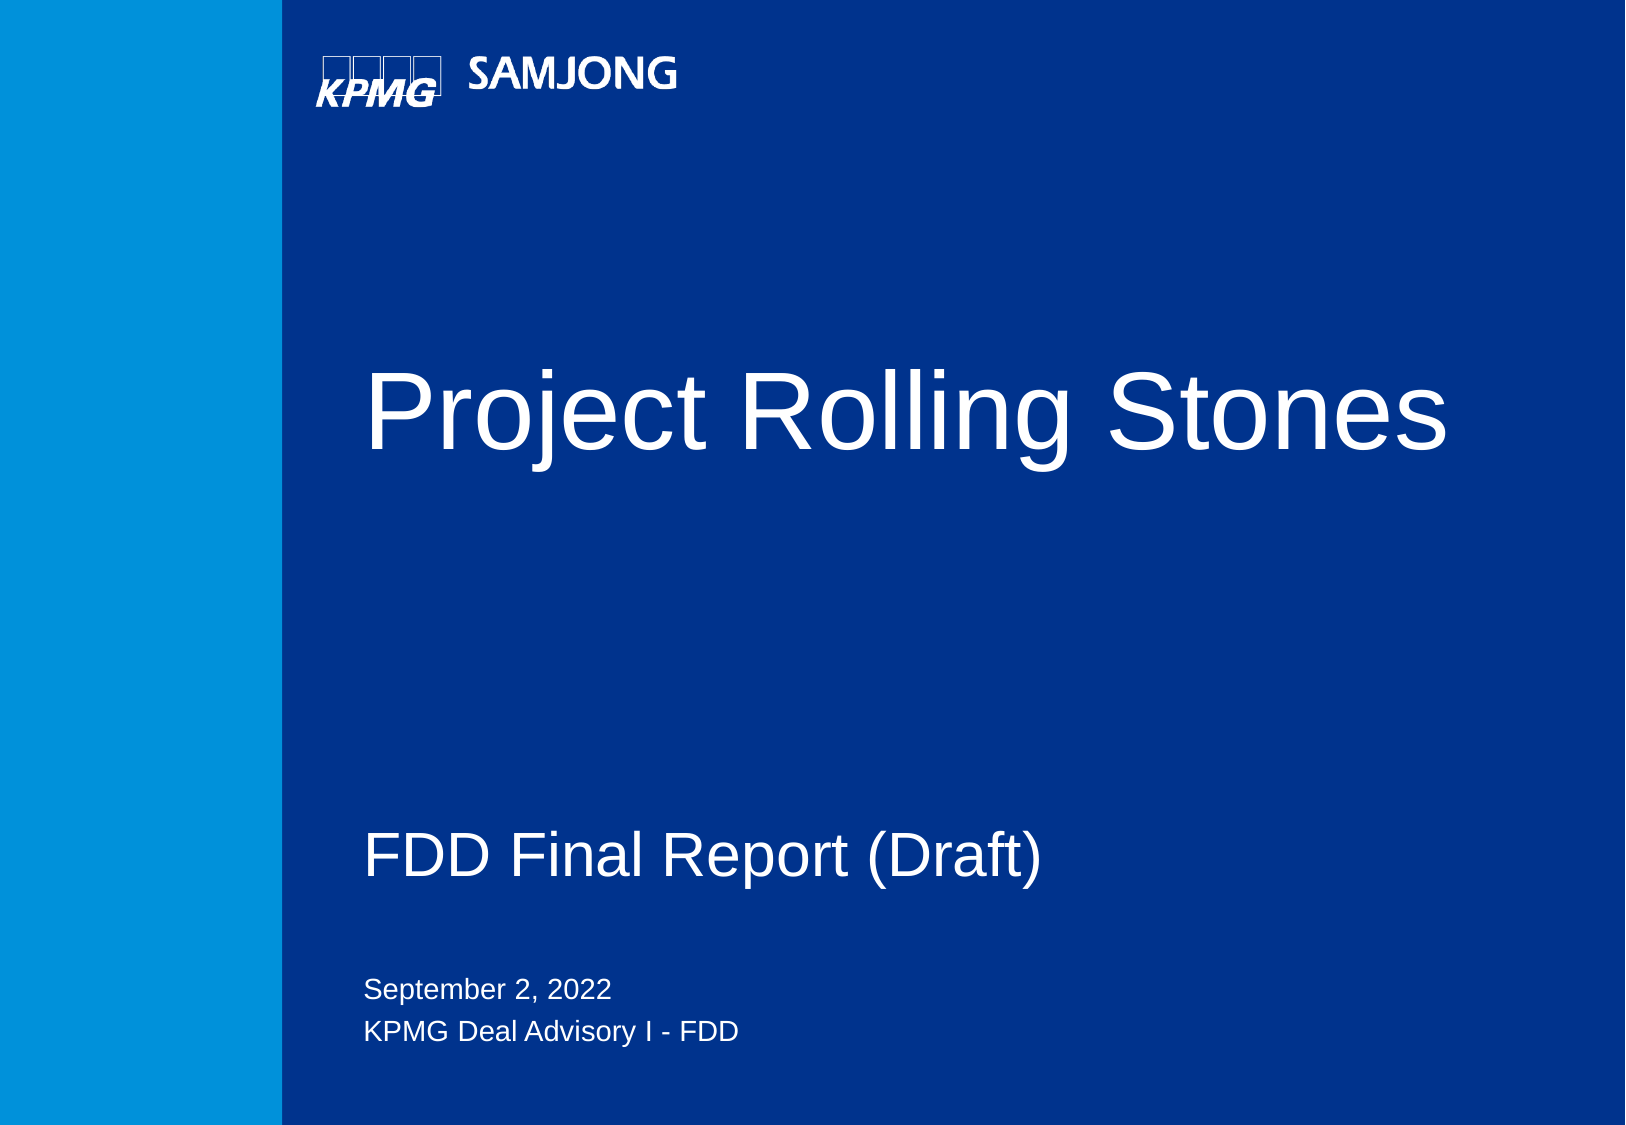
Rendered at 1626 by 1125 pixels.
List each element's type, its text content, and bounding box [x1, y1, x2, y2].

title Project Rolling Stones FDD Final Report (Draft) [363, 339, 1464, 896]
picture [301, 15, 690, 147]
list KPMG Deal Advisory I - FDD [363, 1012, 1461, 1053]
text_box September 2, 2022 [363, 970, 1461, 1010]
